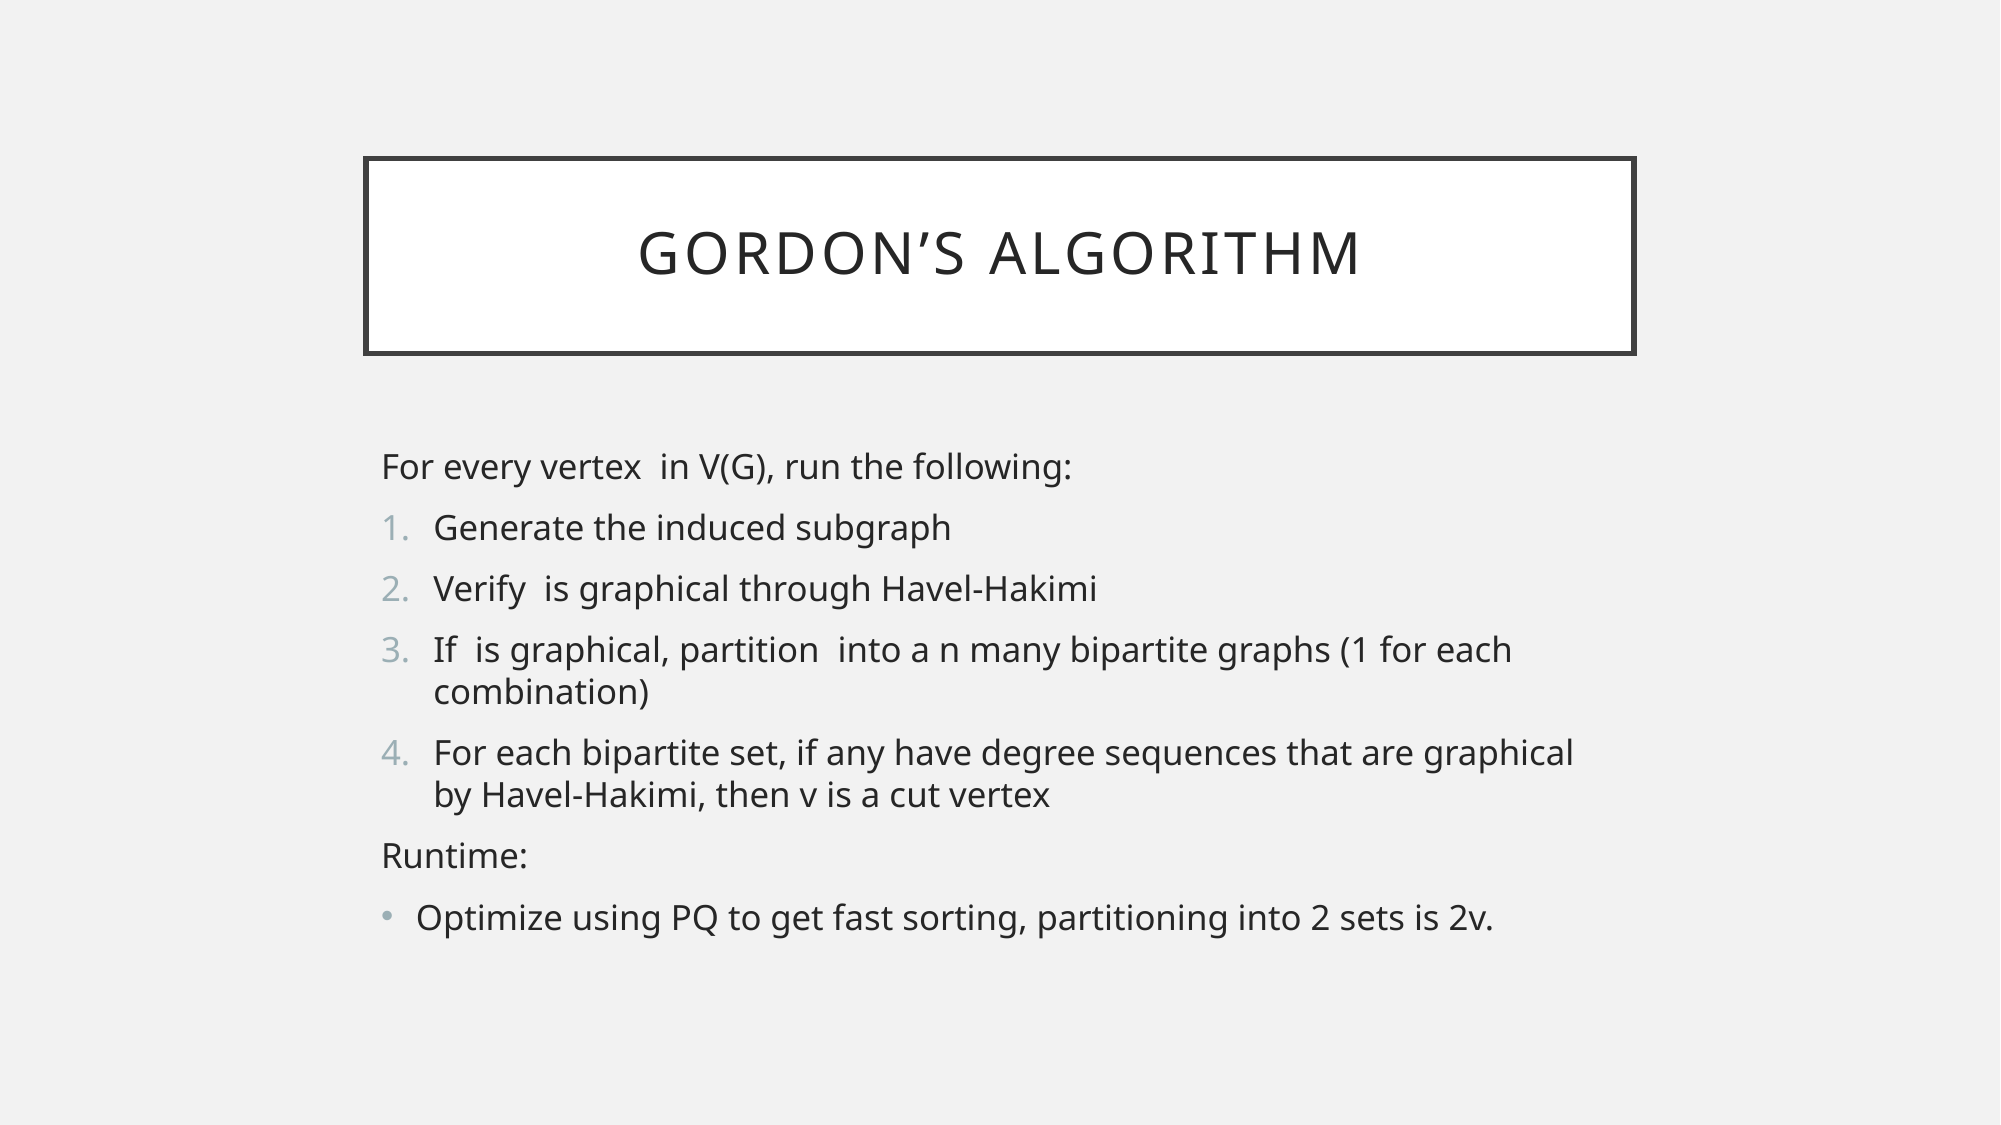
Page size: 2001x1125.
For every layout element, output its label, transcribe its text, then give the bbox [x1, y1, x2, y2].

title Gordon’s Algorithm [363, 156, 1637, 356]
